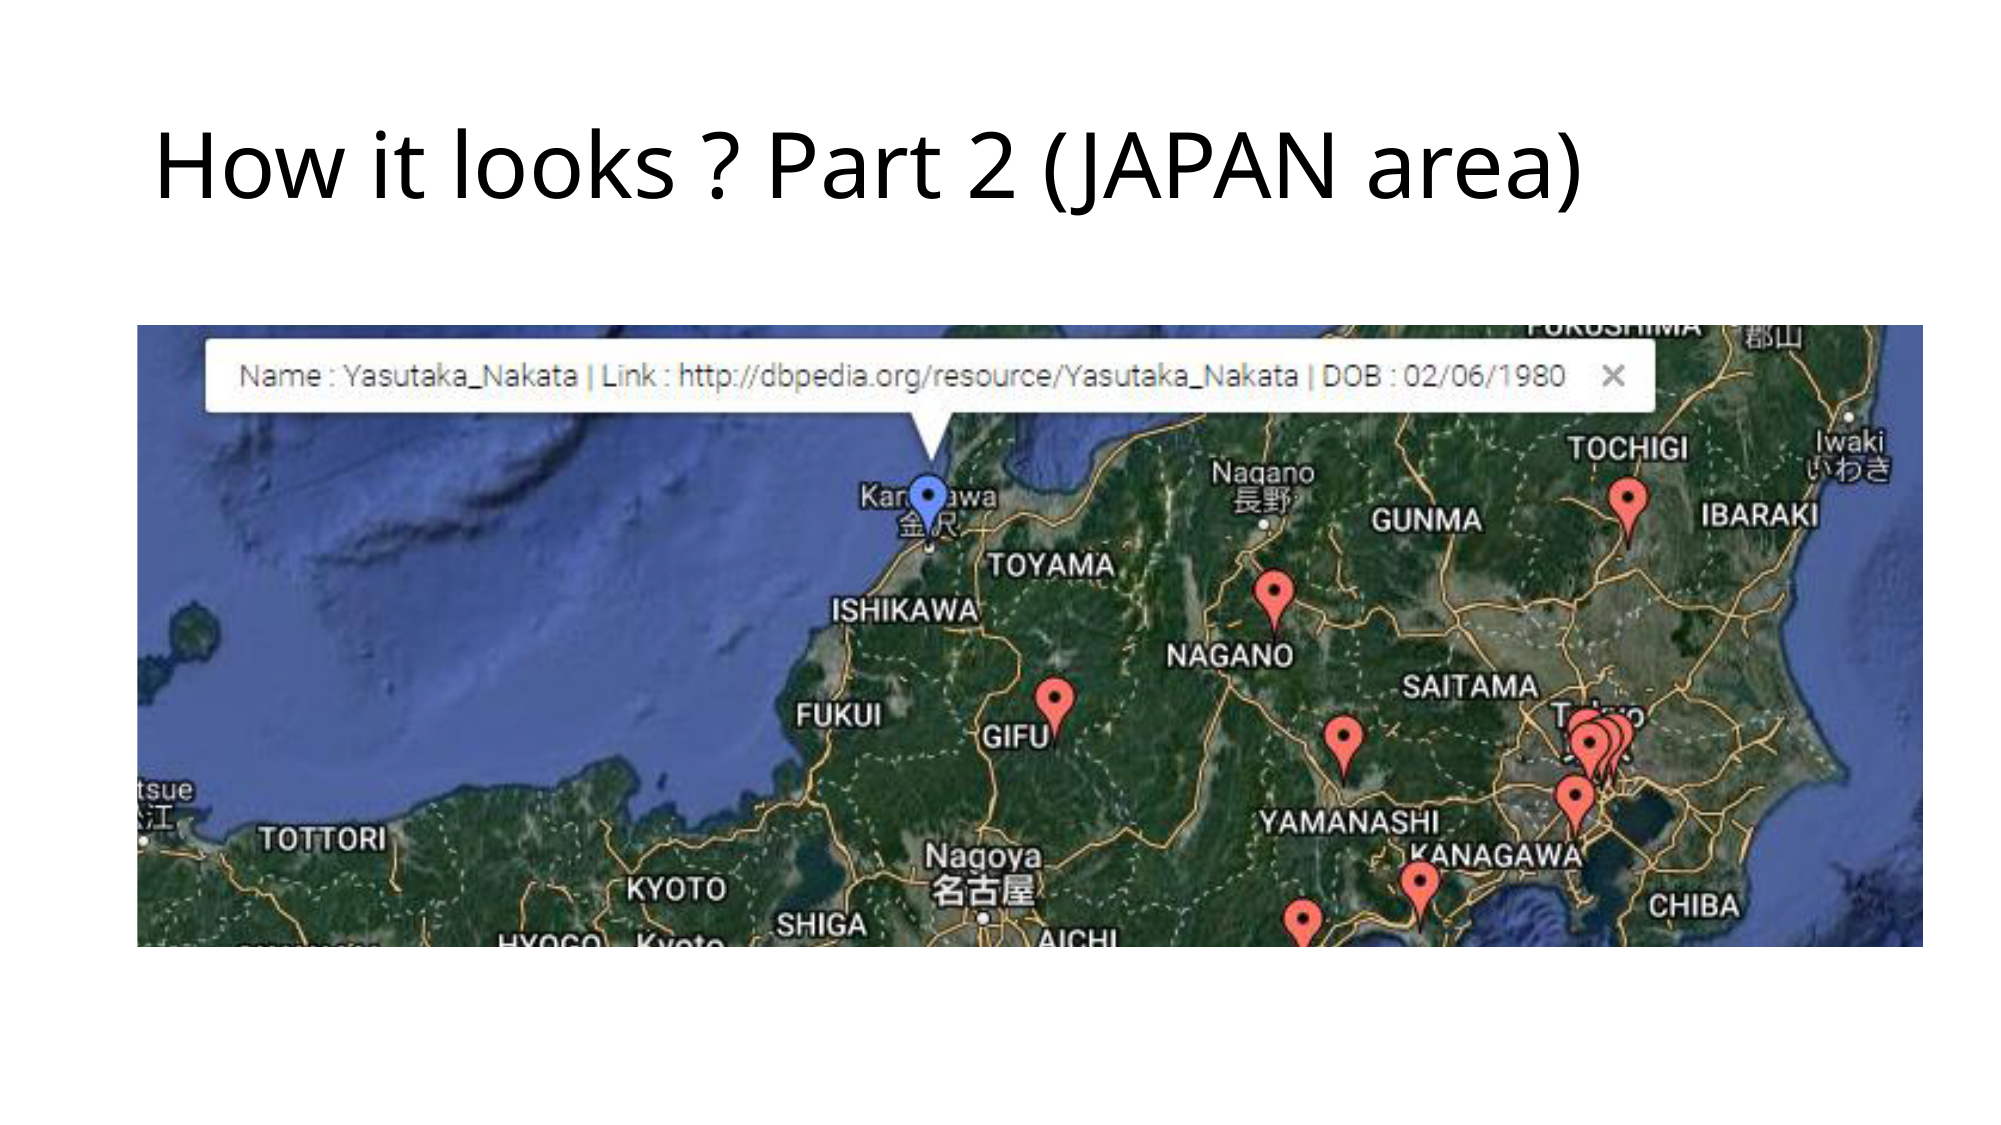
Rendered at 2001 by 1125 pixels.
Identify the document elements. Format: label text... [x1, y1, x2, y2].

title How it looks ? Part 2 (JAPAN area) [137, 59, 1863, 278]
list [137, 325, 1923, 947]
